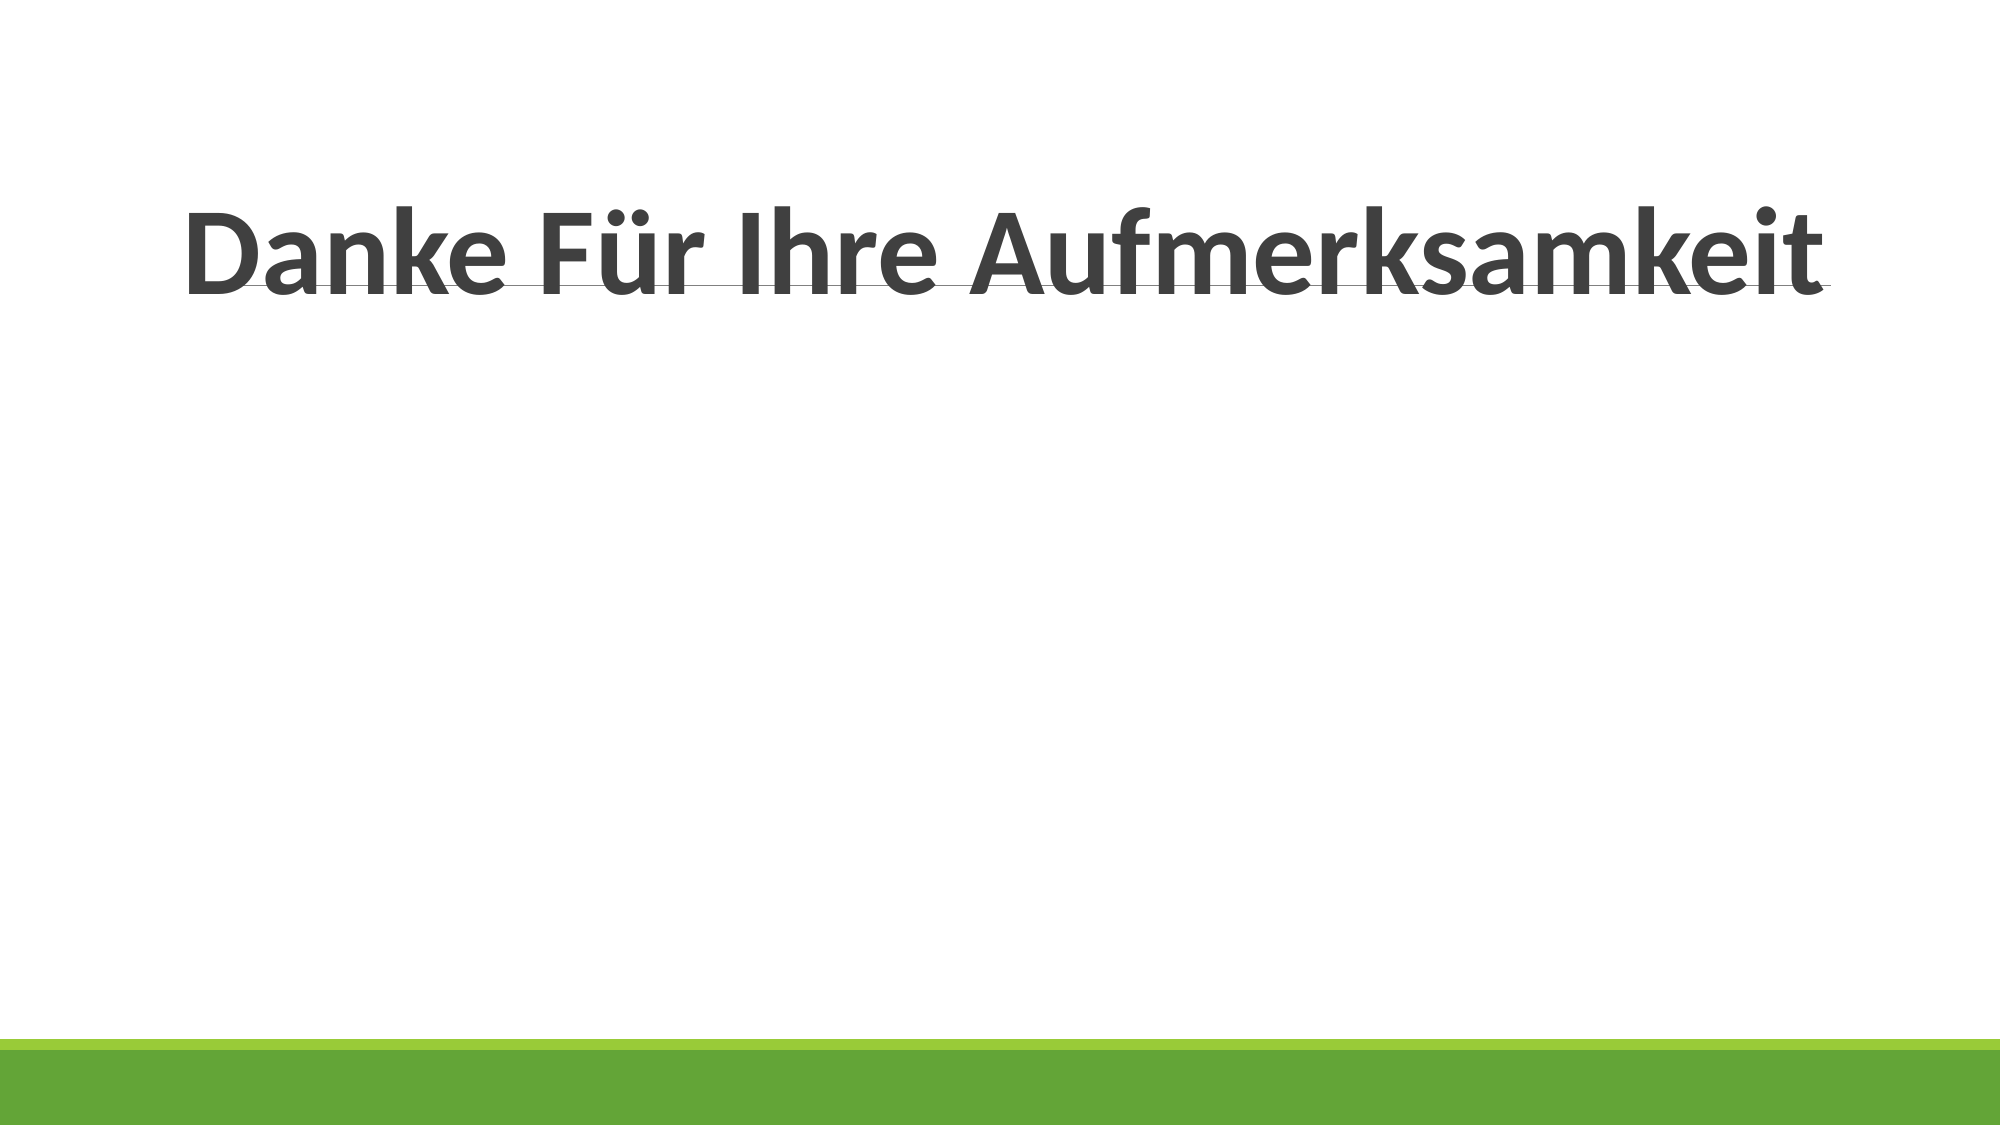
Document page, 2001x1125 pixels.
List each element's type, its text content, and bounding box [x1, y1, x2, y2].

list Danke Für Ihre Aufmerksamkeit [180, 0, 1830, 963]
